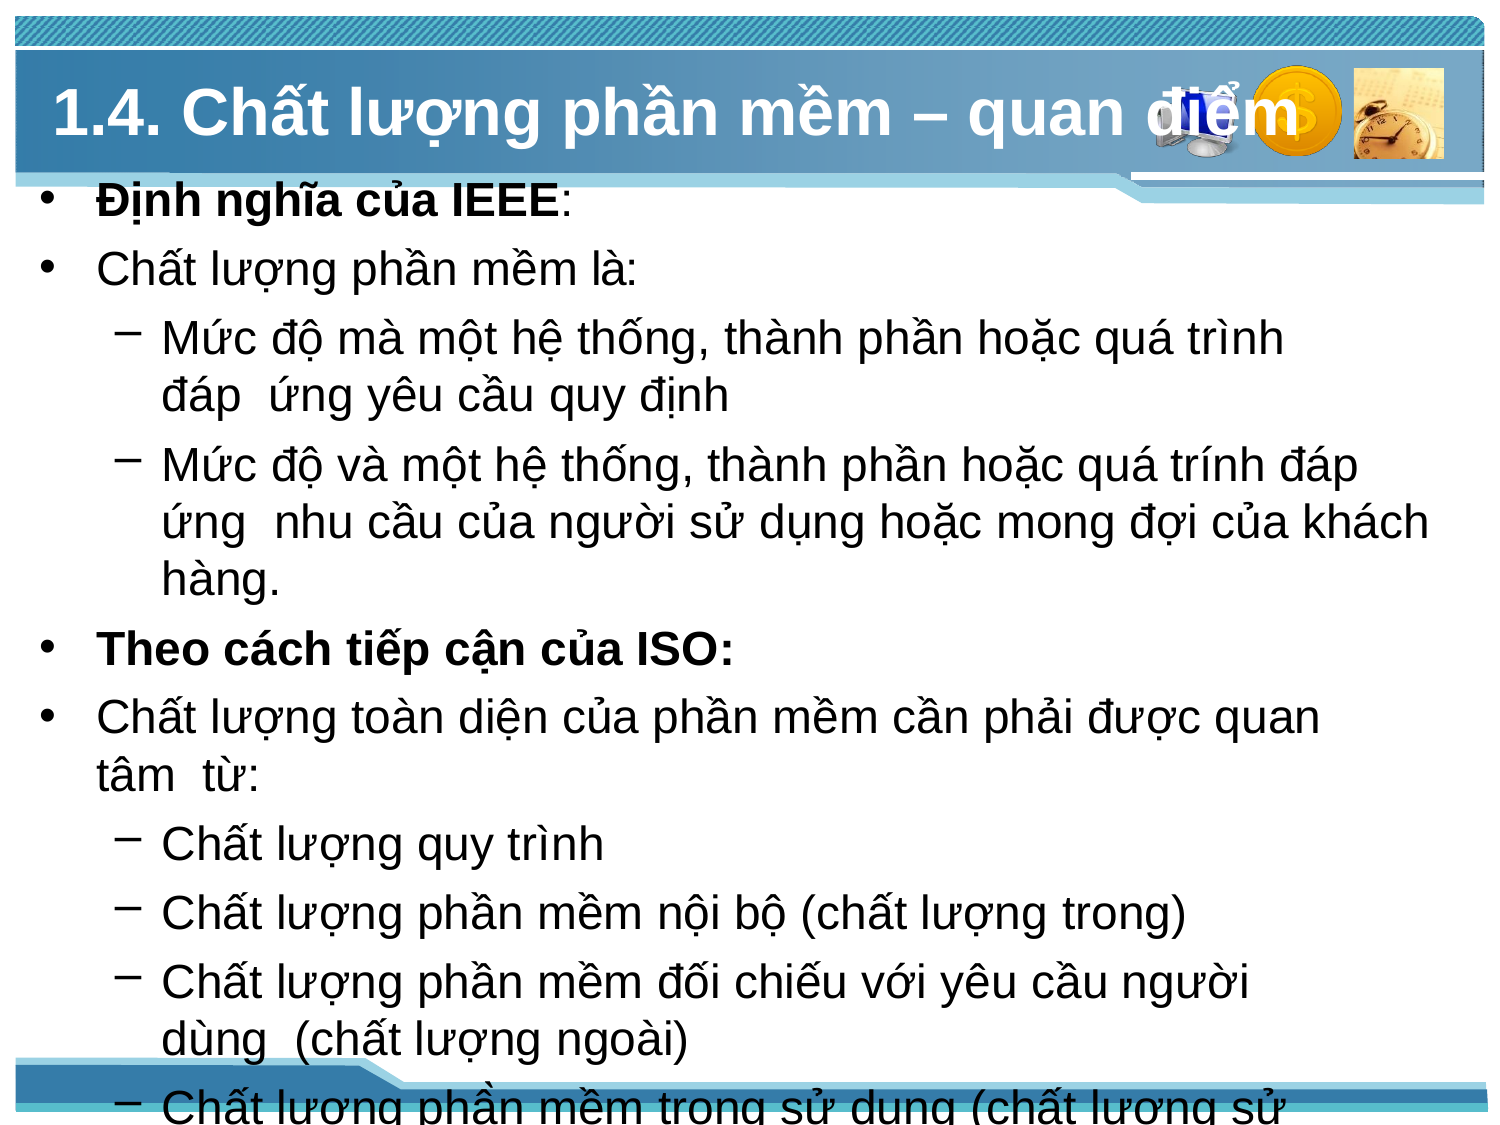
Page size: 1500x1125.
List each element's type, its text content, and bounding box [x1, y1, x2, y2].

picture [15, 50, 1485, 188]
text_box Định nghĩa của IEEE: Chất lượng phần mềm là: Mức độ mà một hệ thống, thành phần hoặc quá trình đáp ứng yêu cầu quy định Mức độ và một hệ thống, thành phần hoặc quá trính đáp ứng nhu cầu của người sử dụng hoặc mong đợi của khách hàng. Theo cách tiếp cận của ISO: Chất lượng toàn diện của phần mềm cần phải được quan tâm từ: Chất lượng quy trình Chất lượng phần mềm nội bộ (chất lượng trong) Chất lượng phần mềm đối chiếu với yêu cầu người dùng (chất lượng ngoài) Chất lượng phần mềm trong sử dụng (chất lượng sử dụng2)1 [37, 155, 1459, 1125]
picture [15, 16, 1485, 46]
picture [1459, 180, 1485, 188]
title 1.4. Chất lượng phần mềm – quan điểm [50, 66, 1342, 155]
